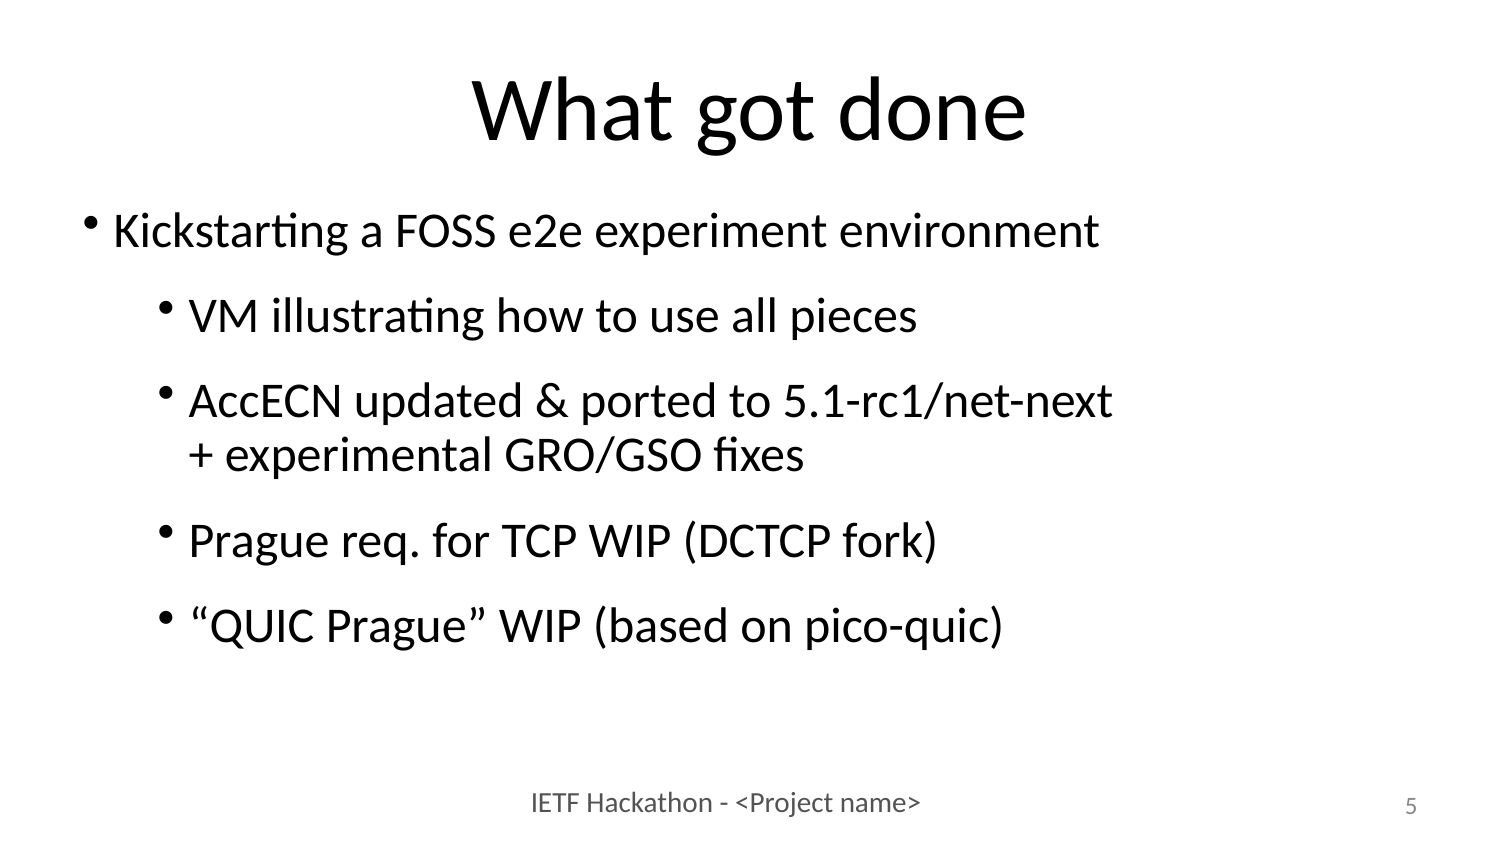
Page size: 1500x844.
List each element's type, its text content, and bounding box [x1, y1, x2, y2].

title What got done [74, 33, 1426, 175]
list Kickstarting a FOSS e2e experiment environment VM illustrating how to use all pieces AccECN updated & ported to 5.1-rc1/net-next + experimental GRO/GSO fixes Prague req. for TCP WIP (DCTCP fork) “QUIC Prague” WIP (based on pico-quic) [74, 196, 1379, 783]
slide_number 5 [1394, 781, 1426, 828]
